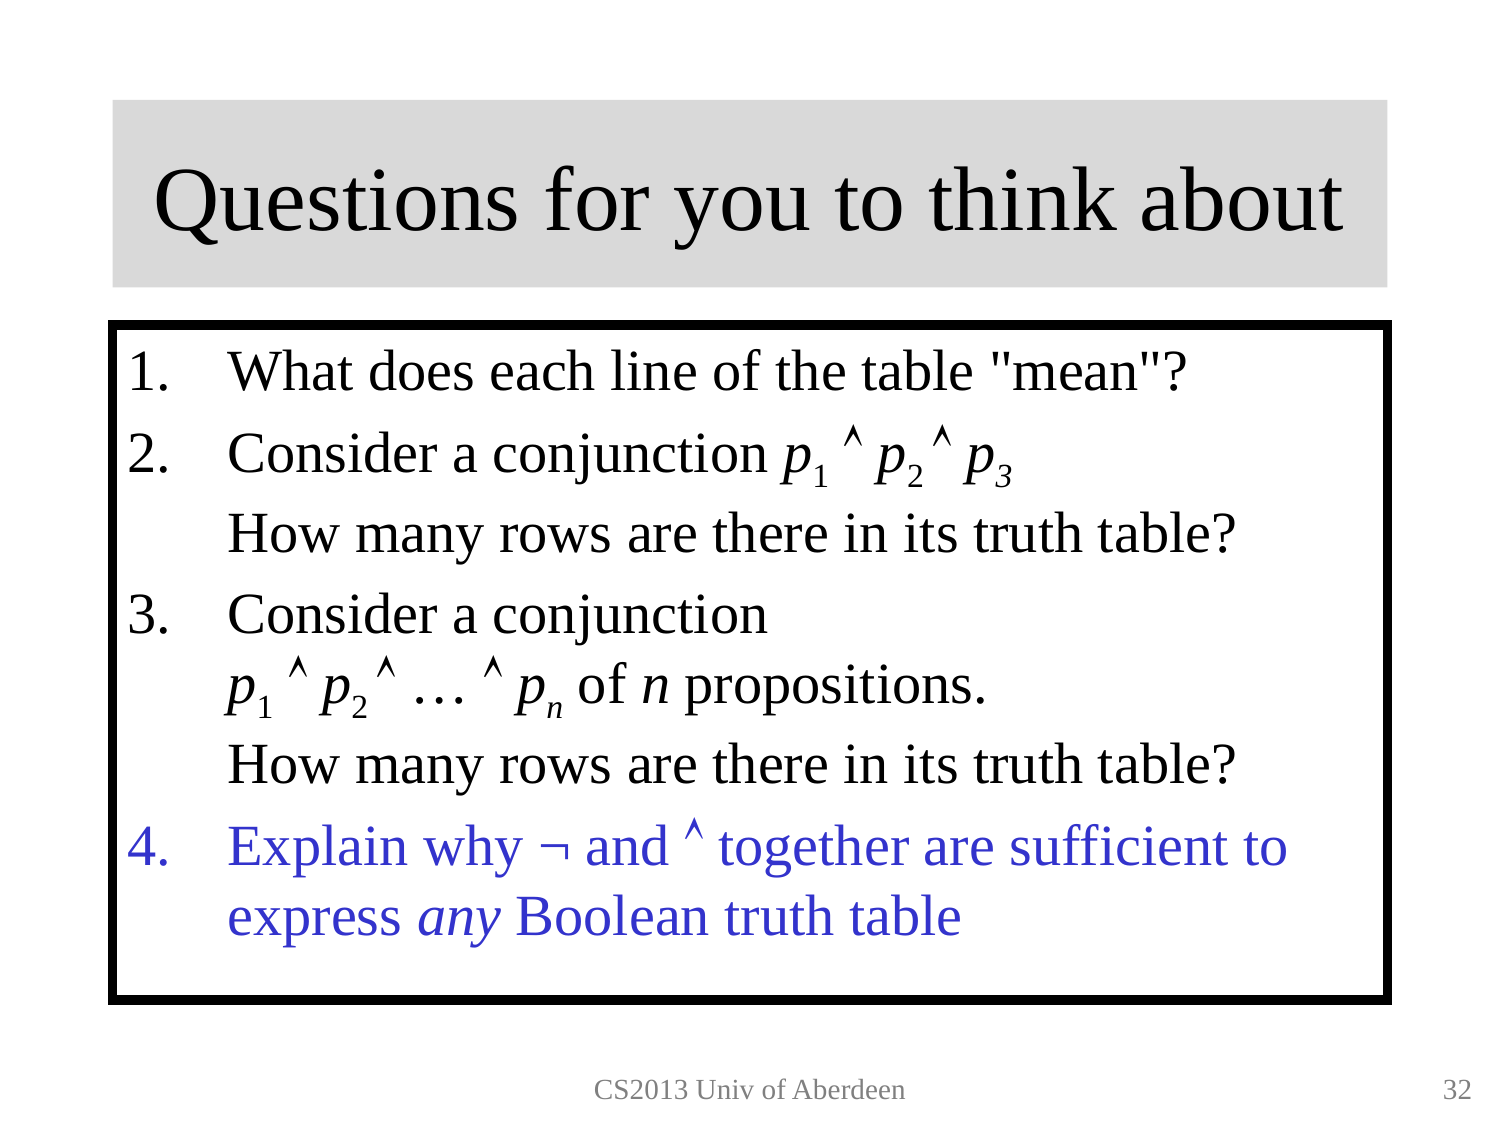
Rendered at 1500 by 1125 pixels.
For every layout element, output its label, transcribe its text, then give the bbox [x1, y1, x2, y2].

slide_number 31 [1175, 1062, 1488, 1113]
footer CS2013 Univ of Aberdeen [512, 1062, 988, 1113]
title Questions for you to think about [108, 95, 1392, 292]
list What does each line of the table "mean"? Consider a conjunction p1  p2  p3 How many rows are there in its truth table? Consider a conjunction p1  p2  …  pn of n propositions. How many rows are there in its truth table? Explain why ¬ and  together are sufficient to express any Boolean truth table [108, 320, 1392, 1005]
